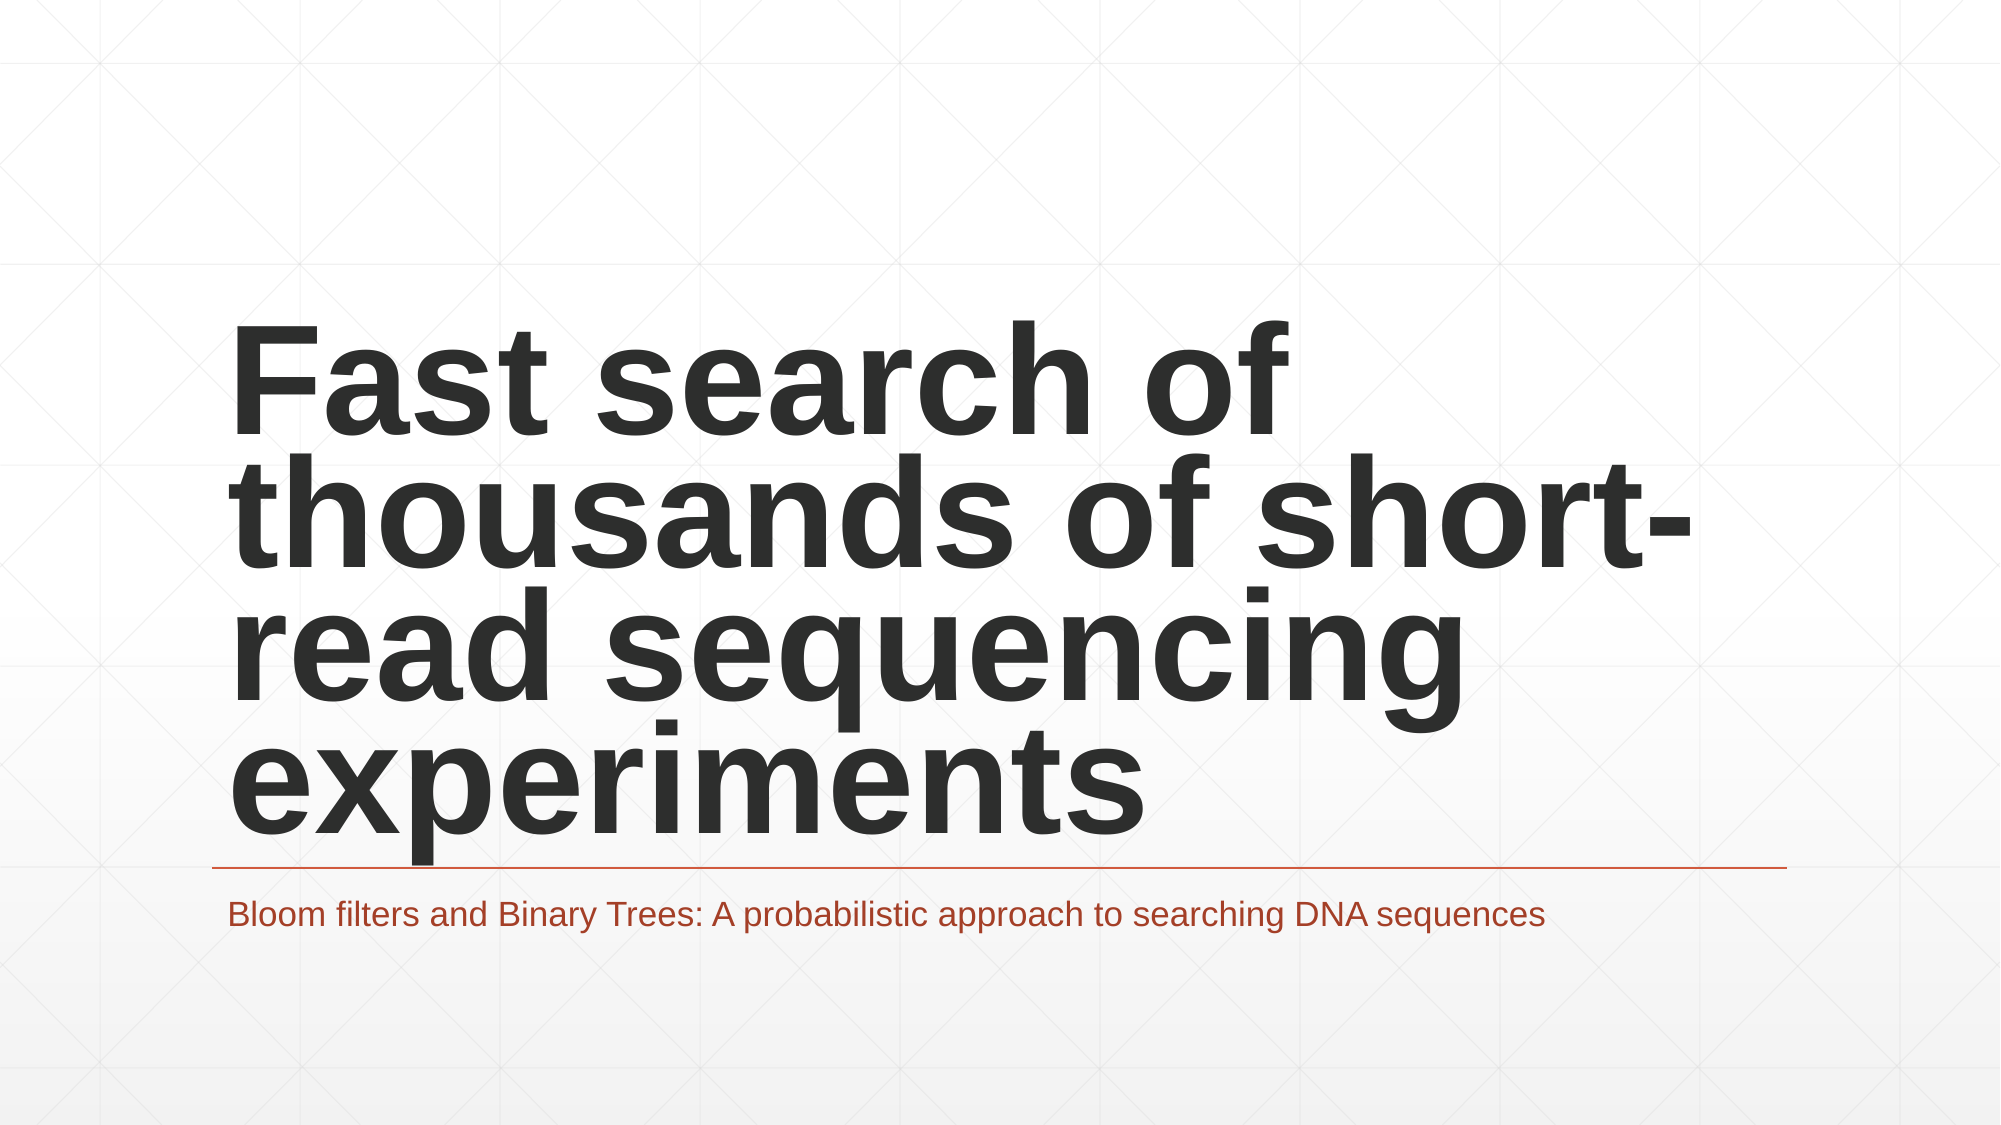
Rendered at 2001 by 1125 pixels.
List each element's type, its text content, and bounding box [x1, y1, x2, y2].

title Fast search of thousands of short-read sequencing experiments [212, 313, 1788, 869]
subtitle Bloom filters and Binary Trees: A probabilistic approach to searching DNA sequences [212, 891, 1788, 967]
